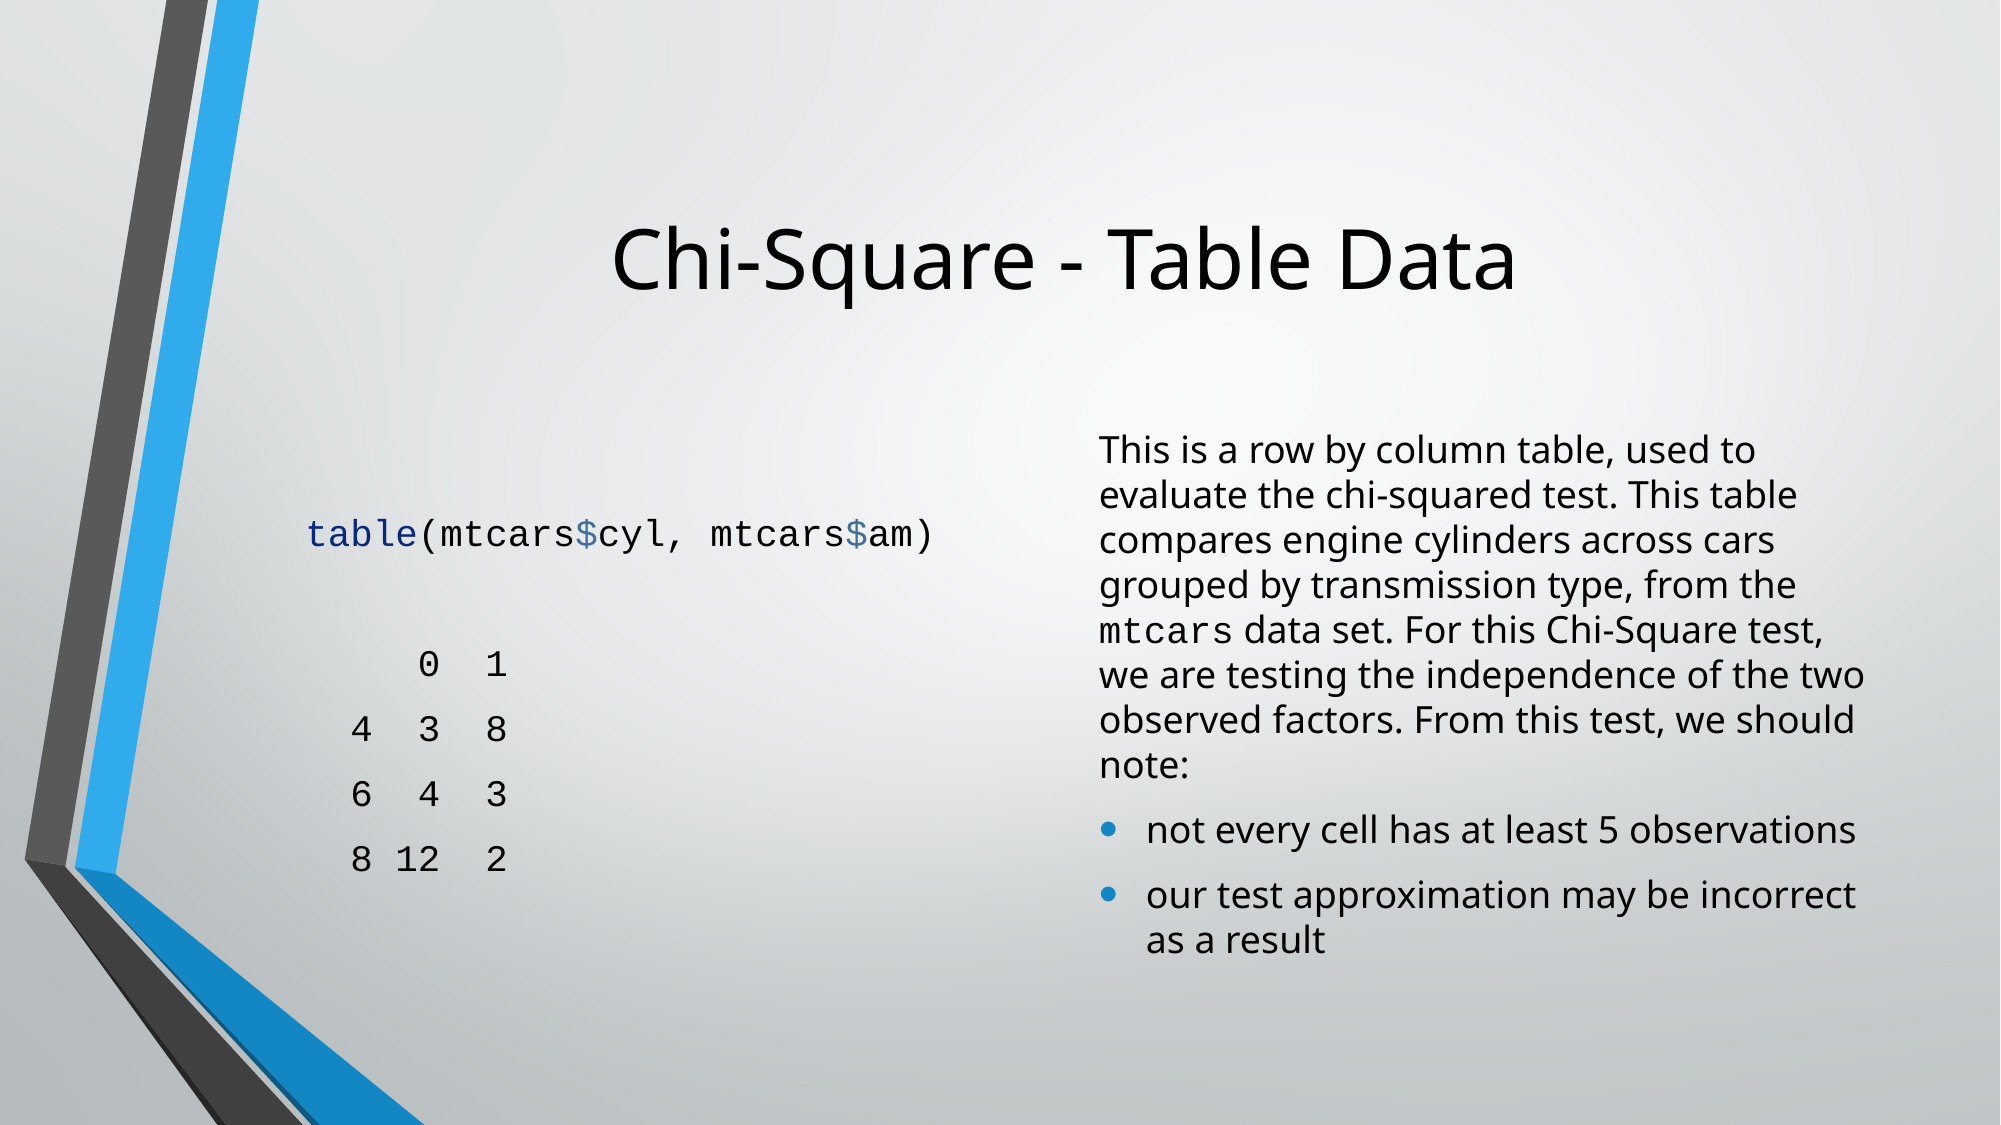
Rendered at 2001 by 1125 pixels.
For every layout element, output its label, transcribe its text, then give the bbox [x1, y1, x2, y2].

title Chi-Square - Table Data [243, 112, 1887, 400]
list table(mtcars$cyl, mtcars$am) 0 1 4 3 8 6 4 3 8 12 2 [243, 437, 1047, 950]
list This is a row by column table, used to evaluate the chi-squared test. This table compares engine cylinders across cars grouped by transmission type, from the mtcars data set. For this Chi-Square test, we are testing the independence of the two observed factors. From this test, we should note: not every cell has at least 5 observations our test approximation may be incorrect as a result [1083, 437, 1887, 950]
